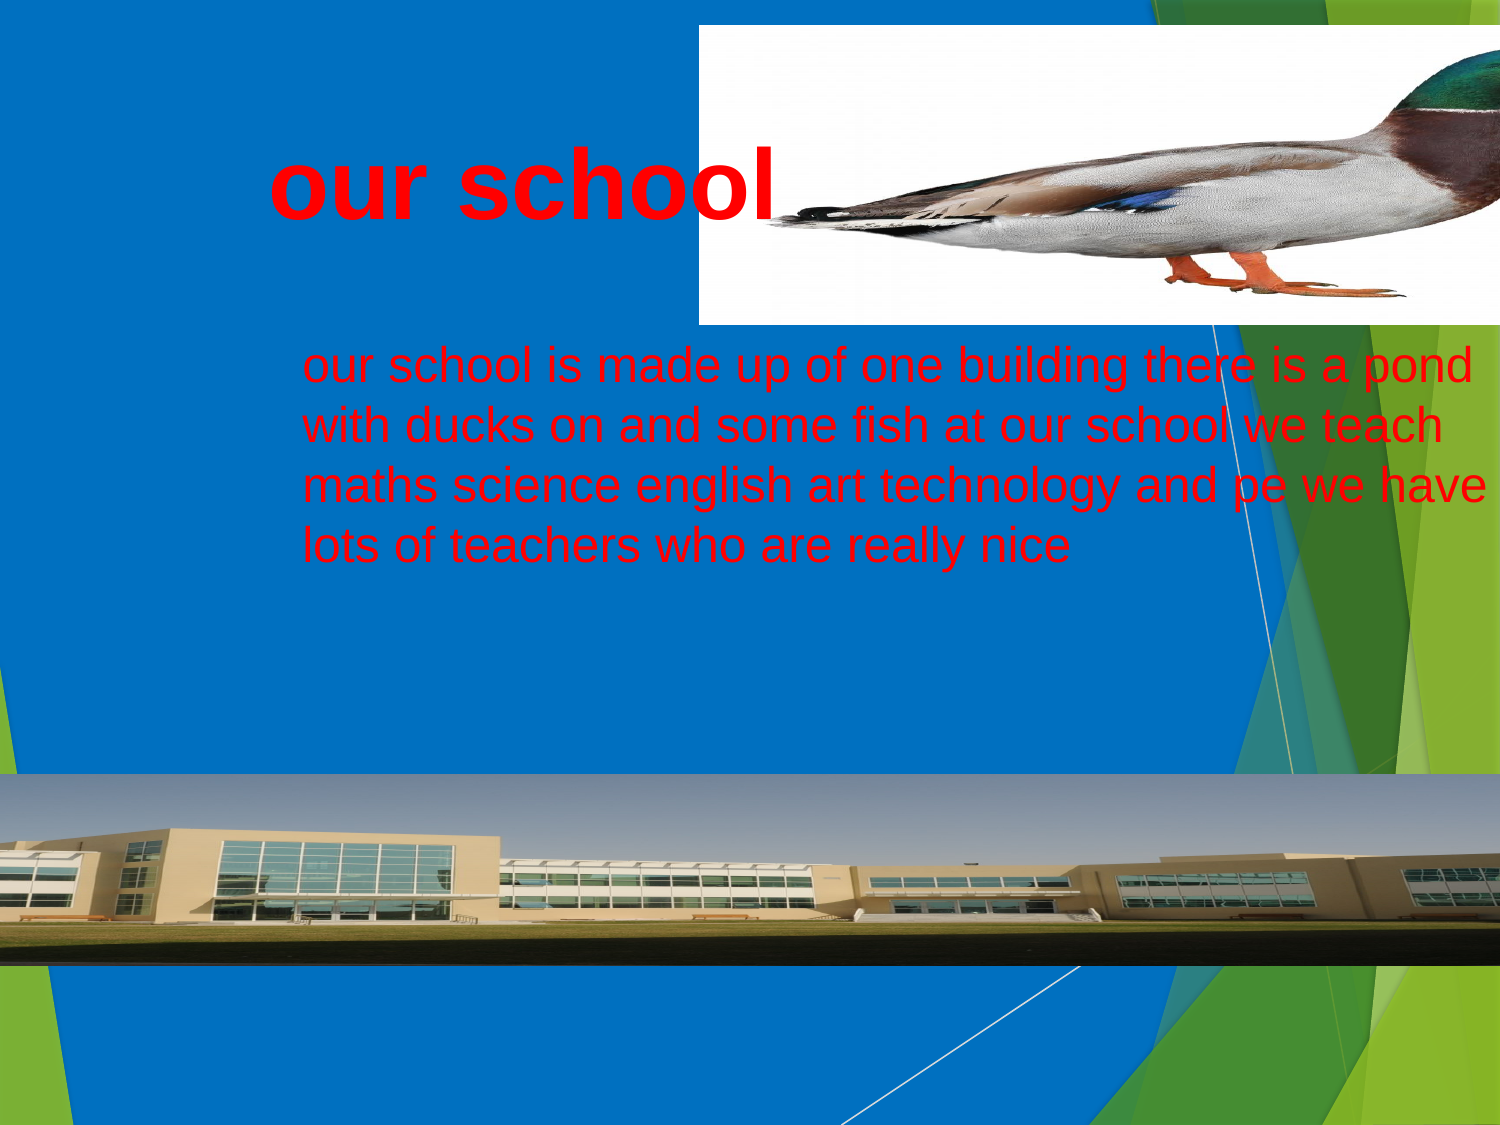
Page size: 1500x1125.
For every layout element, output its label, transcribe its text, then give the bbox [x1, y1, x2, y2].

text_box our school [253, 112, 694, 248]
picture [699, 25, 1500, 326]
picture [0, 774, 1500, 967]
text_box our school is made up of one building there is a pond with ducks on and some fish at our school we teach maths science english art technology and pe we have lots of teachers who are really nice [287, 324, 1500, 580]
